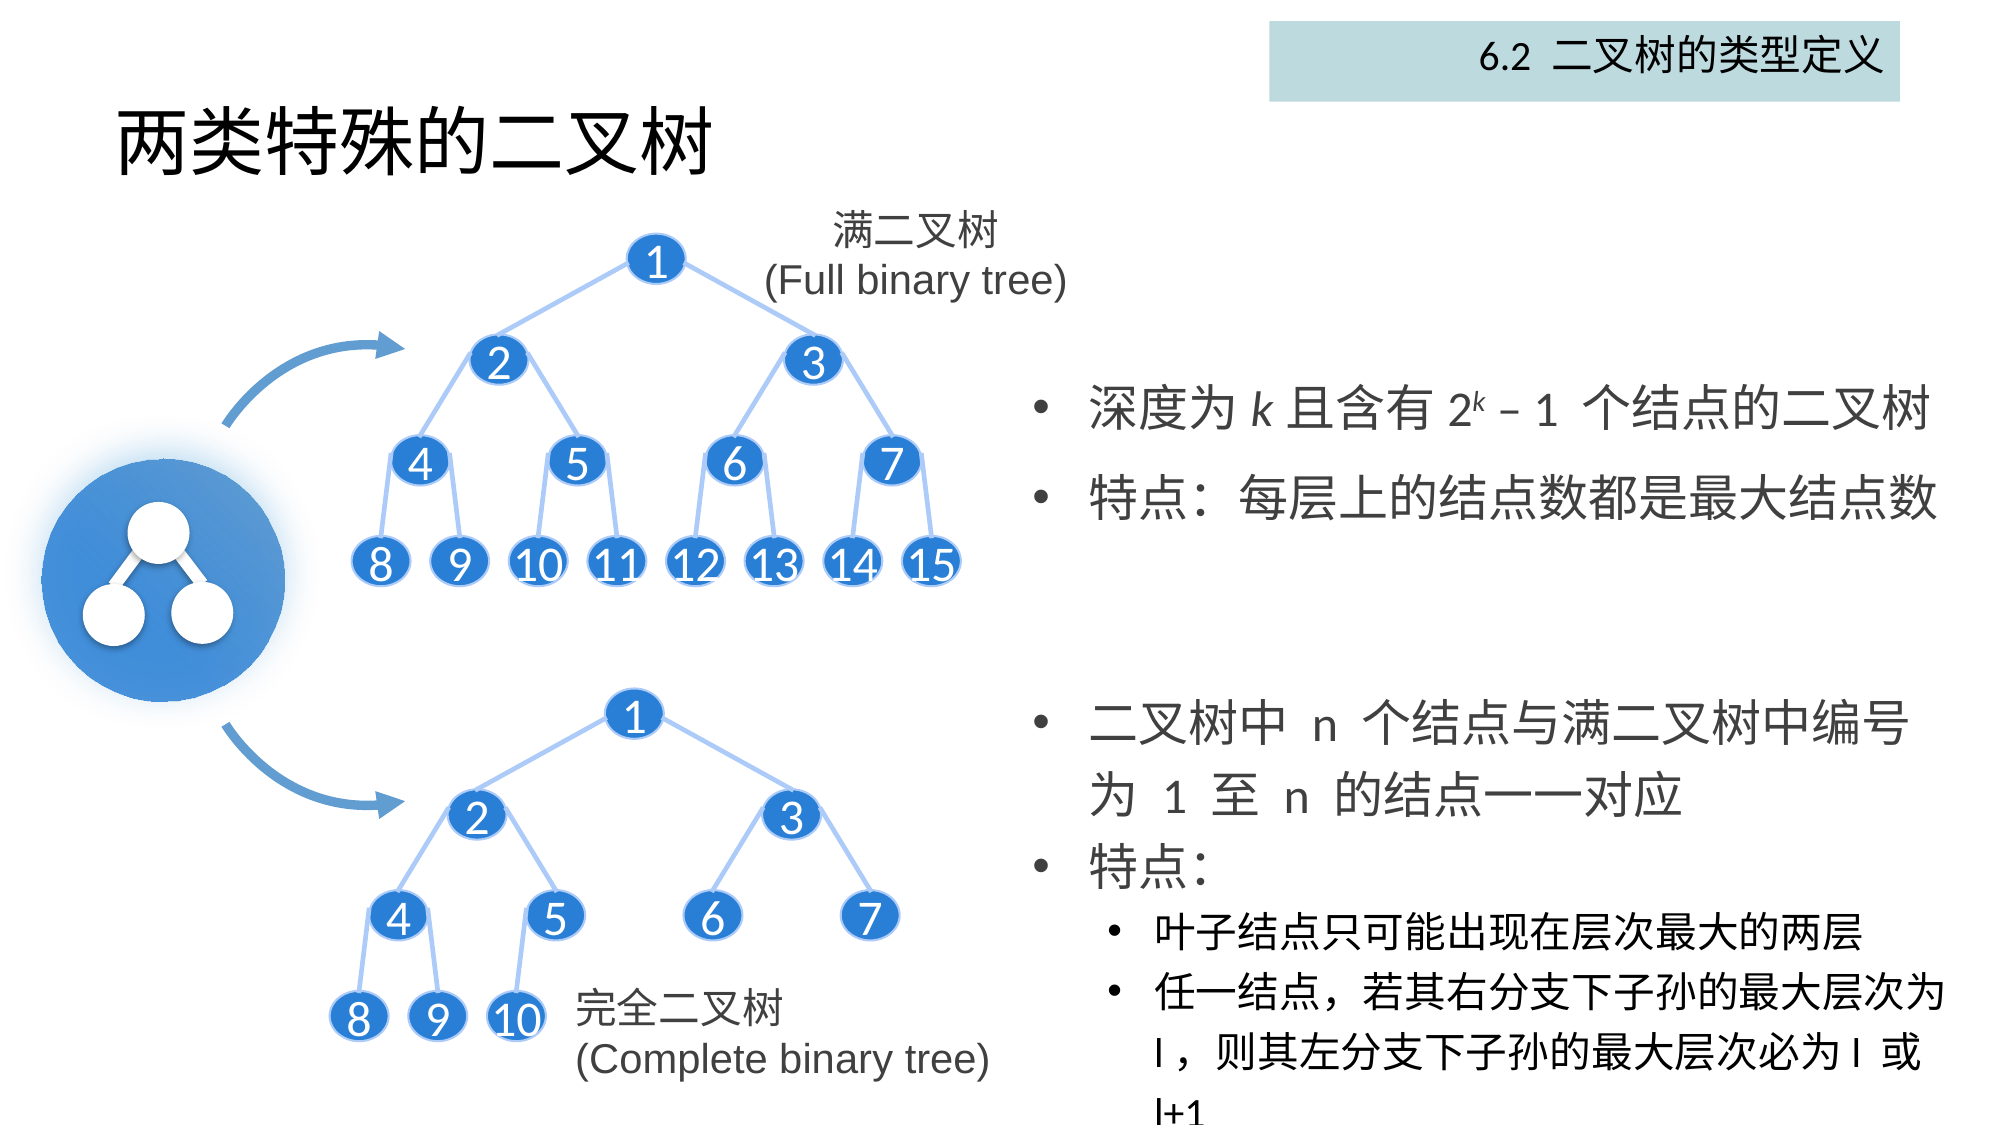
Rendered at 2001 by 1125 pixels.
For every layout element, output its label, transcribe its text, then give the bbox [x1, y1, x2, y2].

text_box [329, 688, 1043, 1091]
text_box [225, 344, 406, 806]
list 6.2 二叉树的类型定义 [1269, 21, 1900, 102]
text_box 二叉树中 n 个结点与满二叉树中编号为 1 至 n 的结点一一对应 特点： 叶子结点只可能出现在层次最大的两层 任一结点，若其右分支下子孙的最大层次为l，则其左分支下子孙的最大层次必为l 或l+1 [1017, 672, 1966, 1125]
title 两类特殊的二叉树 [99, 83, 1900, 196]
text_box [351, 195, 1112, 587]
text_box 深度为k且含有2k – 1 个结点的二叉树 特点：每层上的结点数都是最大结点数 [1116, 338, 1966, 534]
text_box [41, 458, 220, 702]
